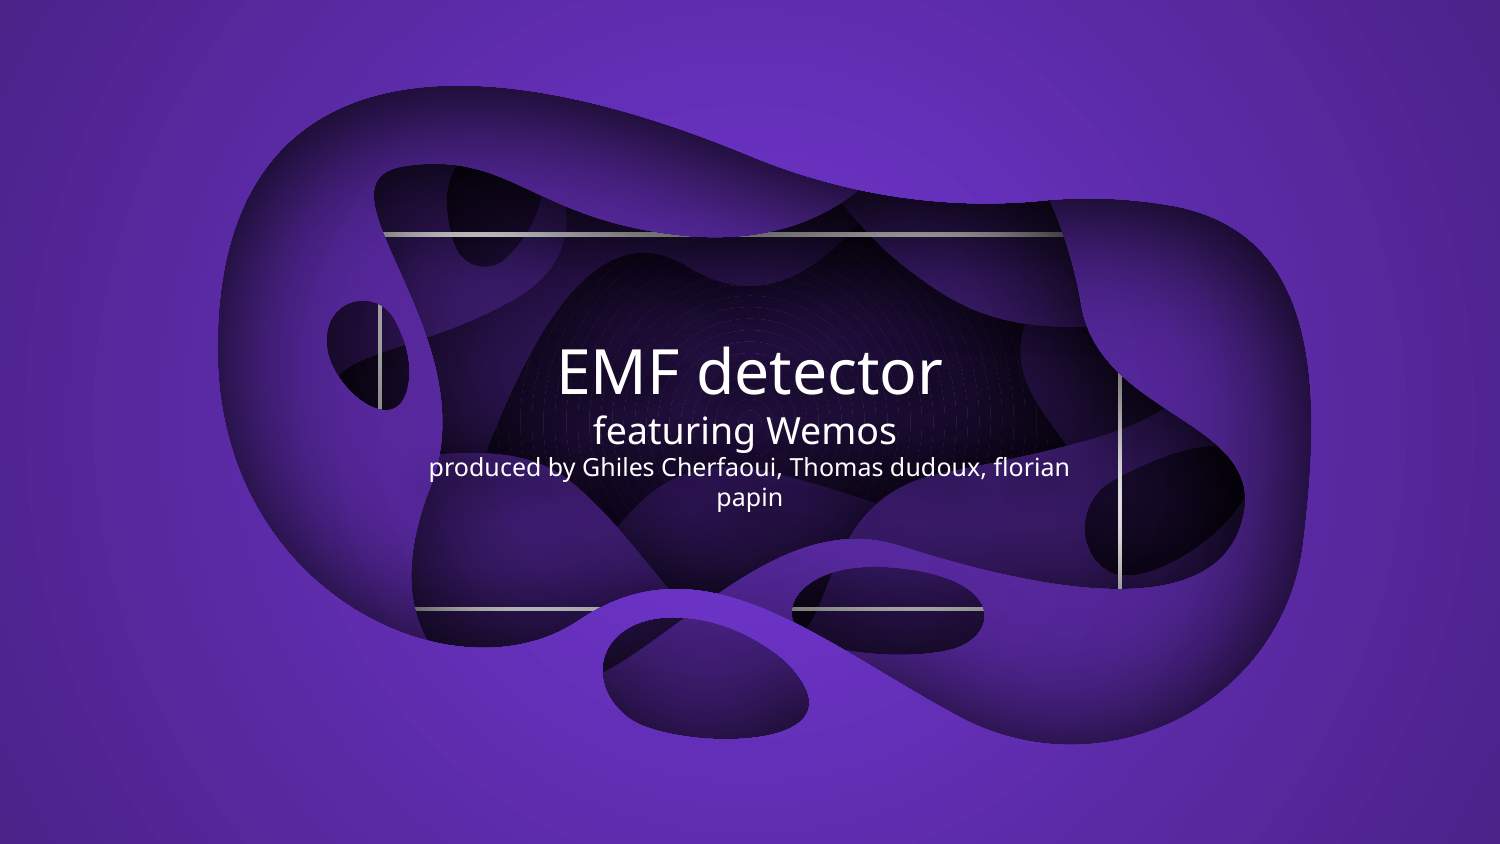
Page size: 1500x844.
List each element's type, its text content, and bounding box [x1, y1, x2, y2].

title EMF detector featuring Wemos produced by Ghiles Cherfaoui, Thomas dudoux, florian papin [389, 307, 1111, 537]
